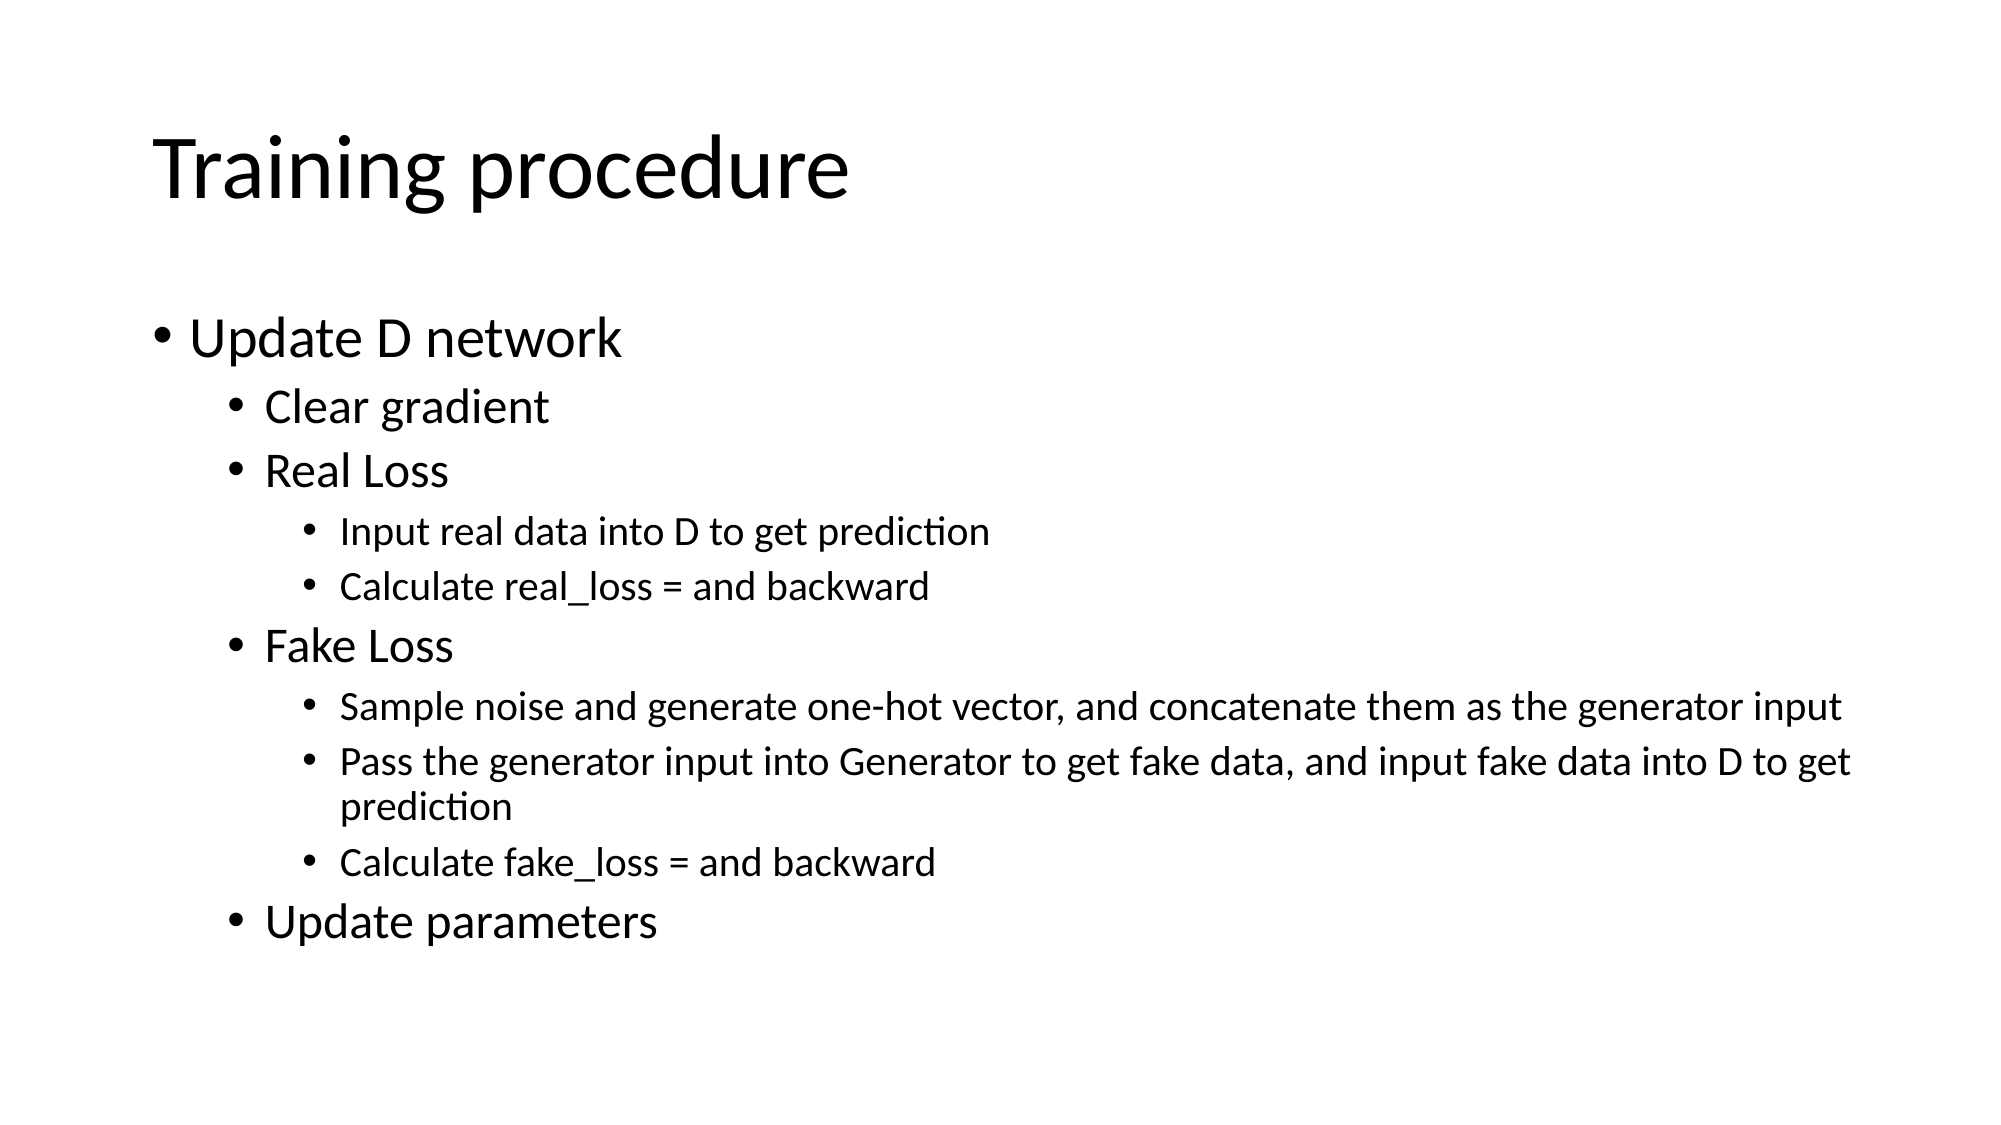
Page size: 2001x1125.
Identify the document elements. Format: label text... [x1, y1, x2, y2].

title Training procedure [137, 59, 1863, 278]
